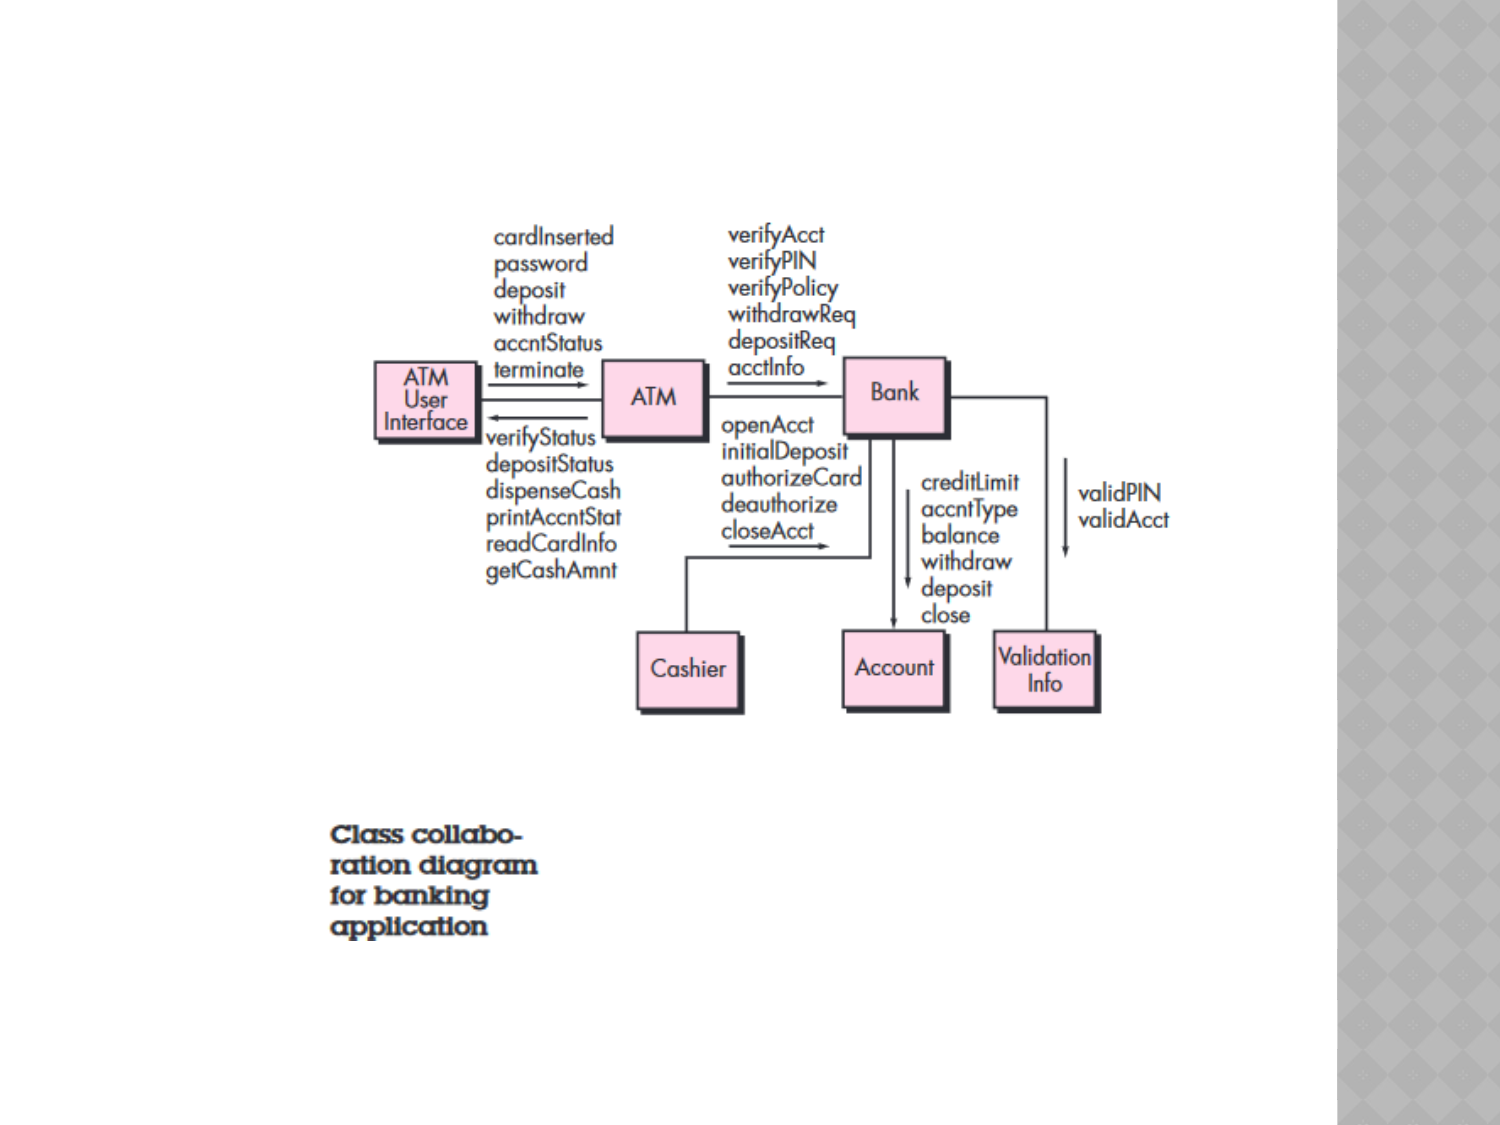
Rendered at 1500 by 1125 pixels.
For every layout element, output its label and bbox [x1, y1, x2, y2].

picture [318, 218, 1215, 727]
picture [287, 816, 553, 941]
